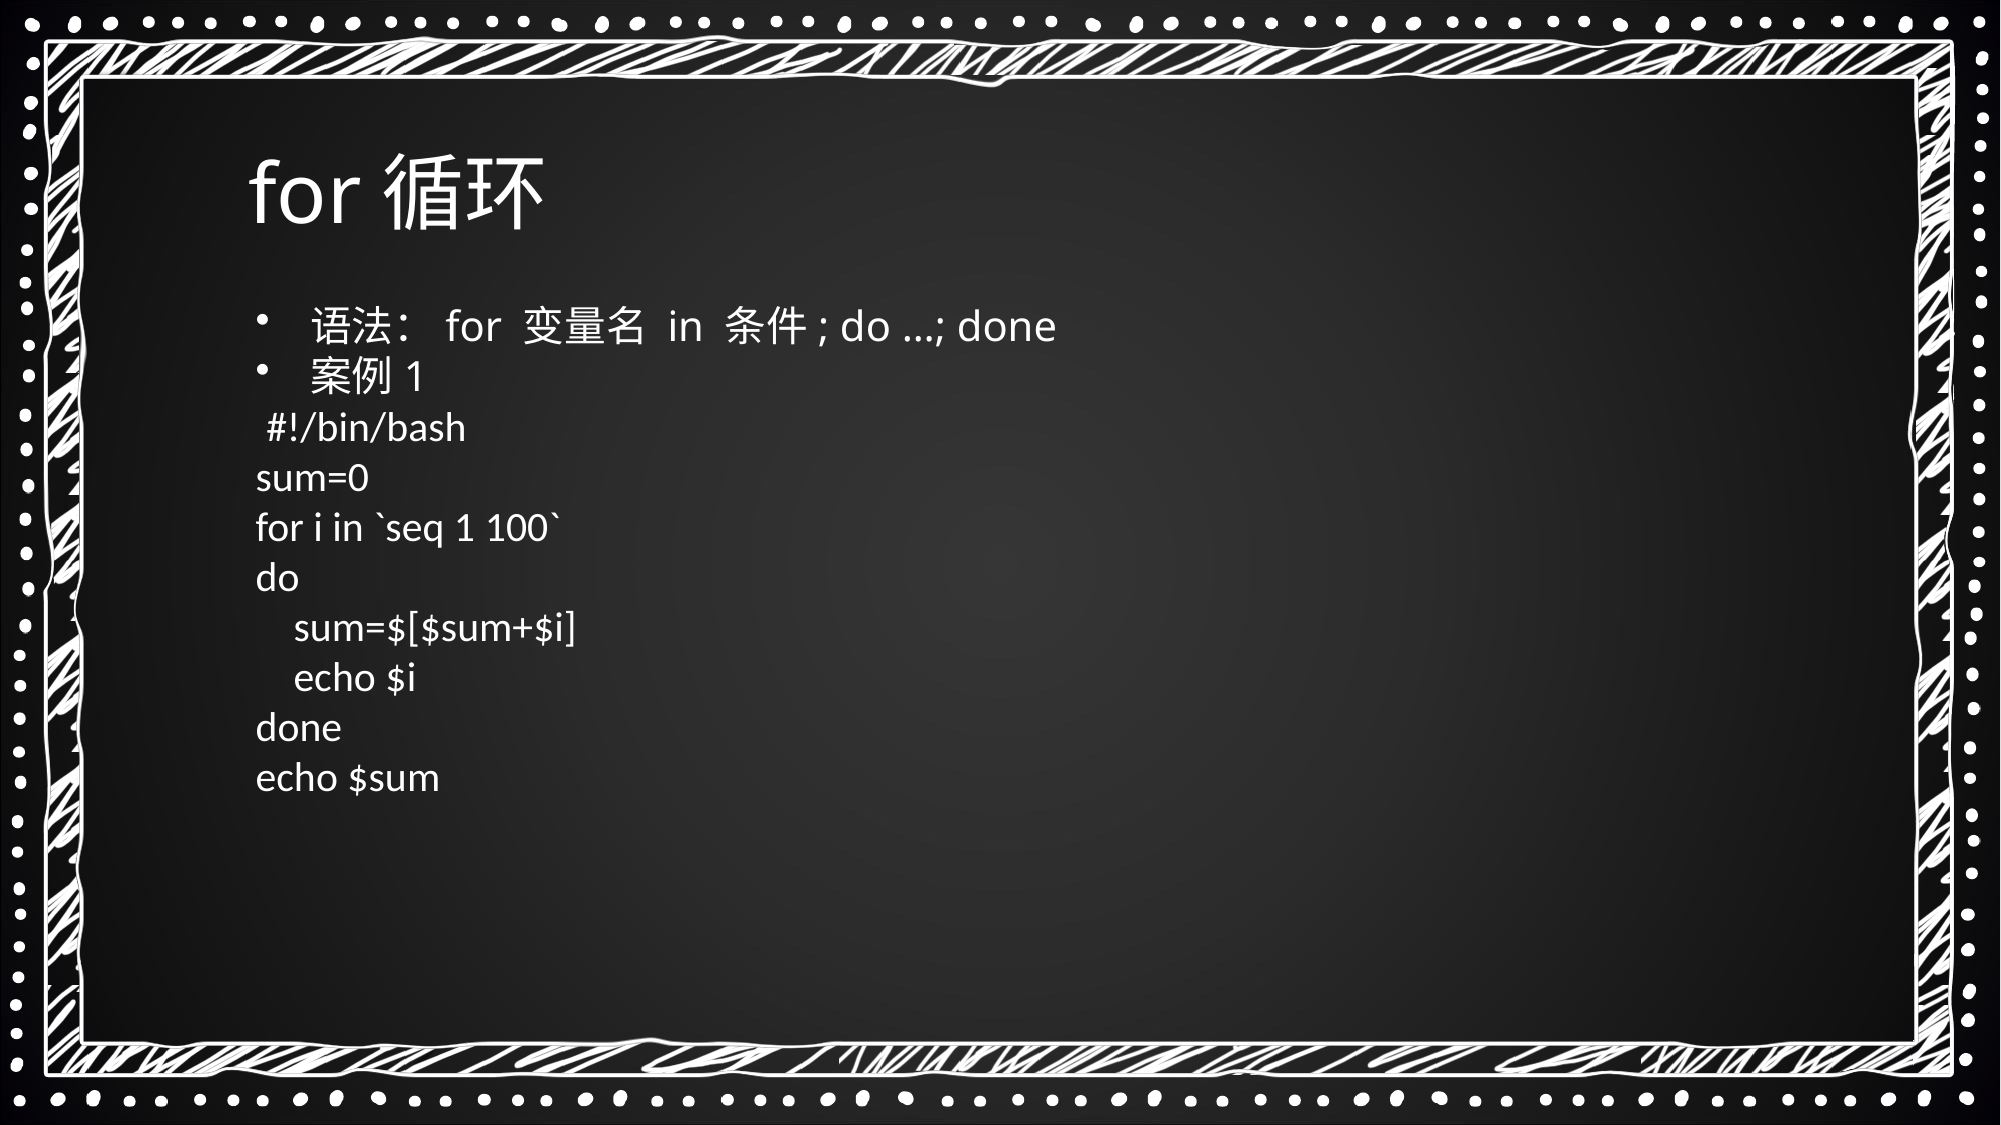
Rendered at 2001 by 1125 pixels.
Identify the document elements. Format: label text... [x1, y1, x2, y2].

picture [0, 0, 2001, 1125]
text_box 语法：for 变量名 in 条件; do …; done 案例1 #!/bin/bash sum=0 for i in `seq 1 100` do sum=$[$sum+$i] echo $i done echo $sum [240, 292, 1624, 807]
text_box for循环 [240, 133, 1530, 248]
